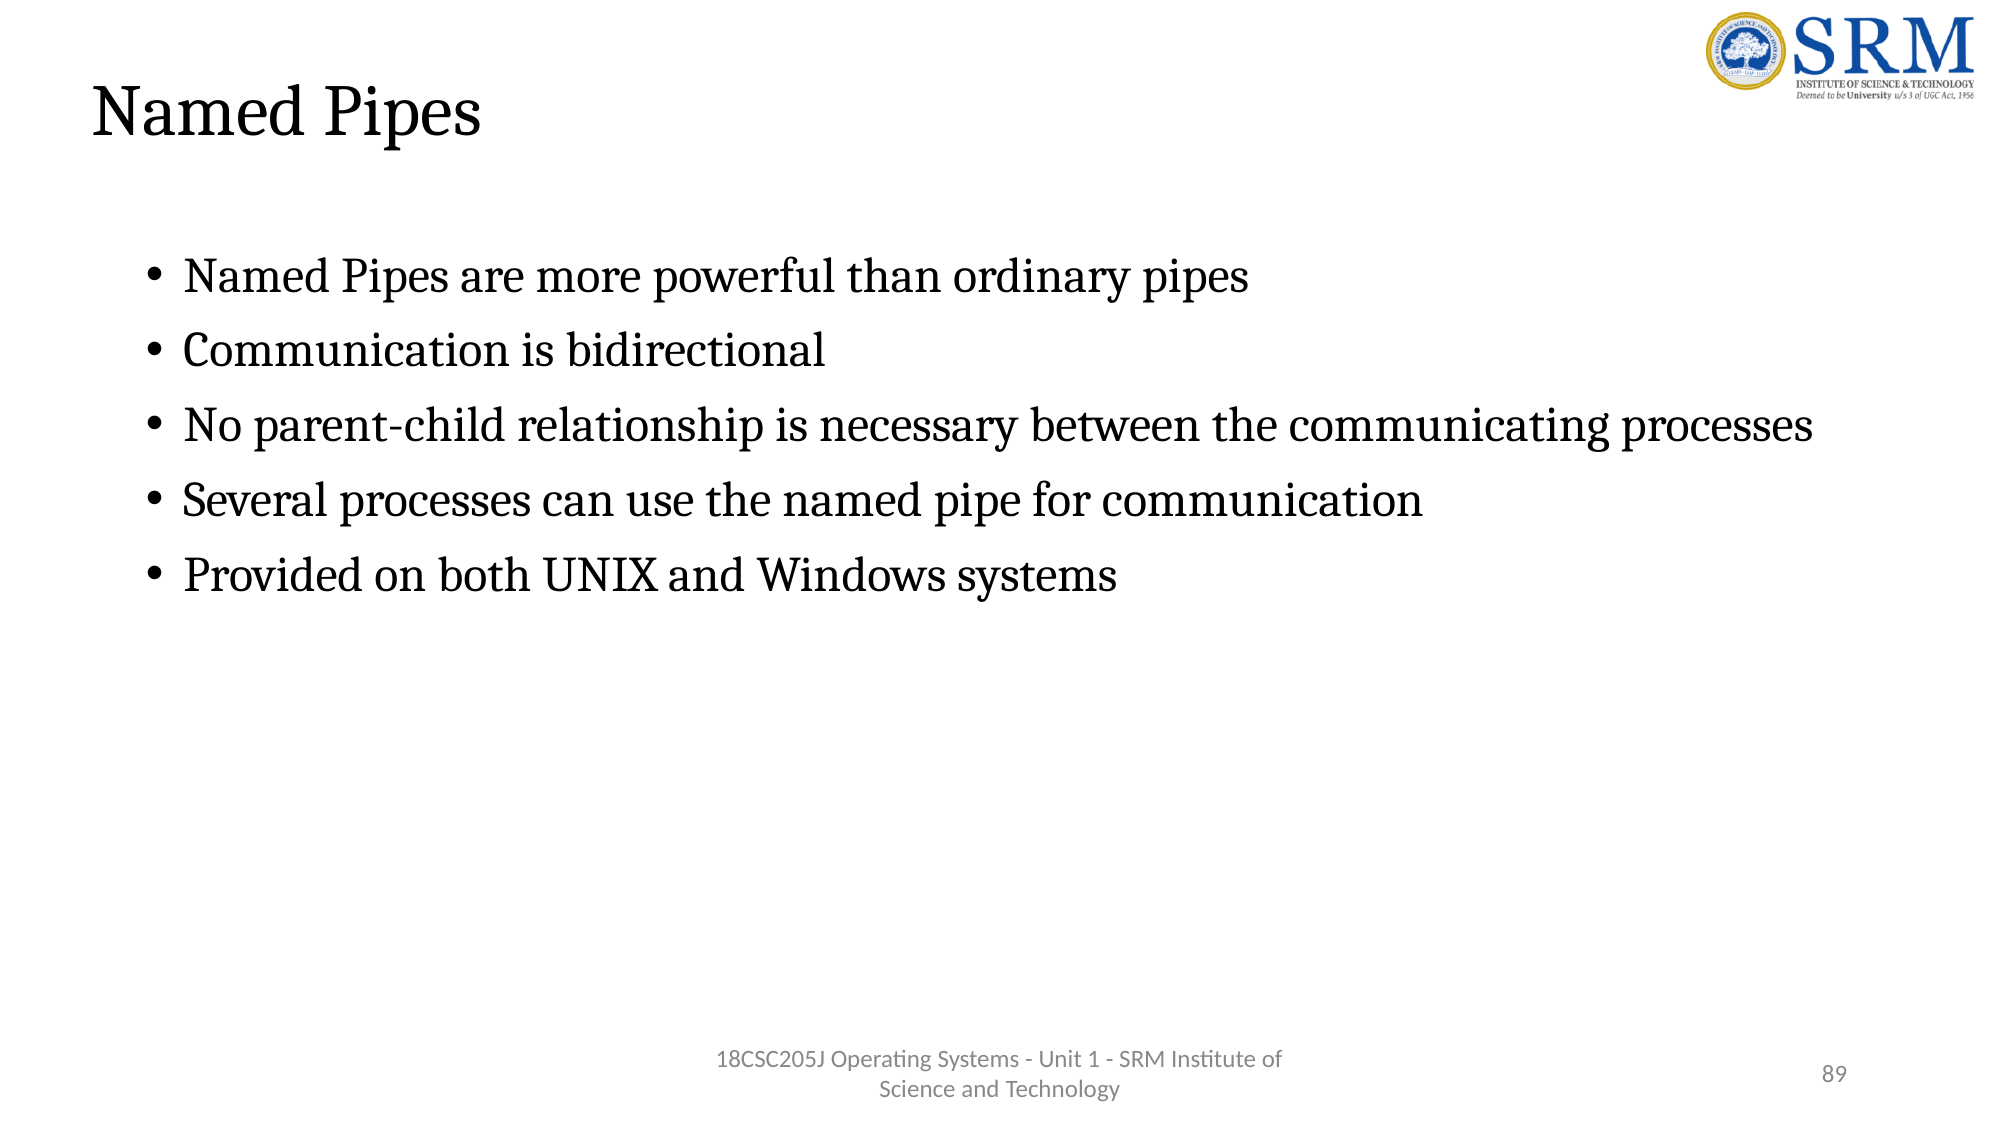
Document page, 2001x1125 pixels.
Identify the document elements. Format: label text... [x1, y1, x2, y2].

list Named Pipes are more powerful than ordinary pipes Communication is bidirectional No parent-child relationship is necessary between the communicating processes Several processes can use the named pipe for communication Provided on both UNIX and Windows systems [130, 241, 1897, 985]
footer 18CSC205J Operating Systems - Unit 1 - SRM Institute of Science and Technology [662, 1042, 1338, 1103]
slide_number 89 [1412, 1042, 1863, 1103]
picture [1706, 12, 1974, 101]
title Named Pipes [76, 64, 1427, 159]
